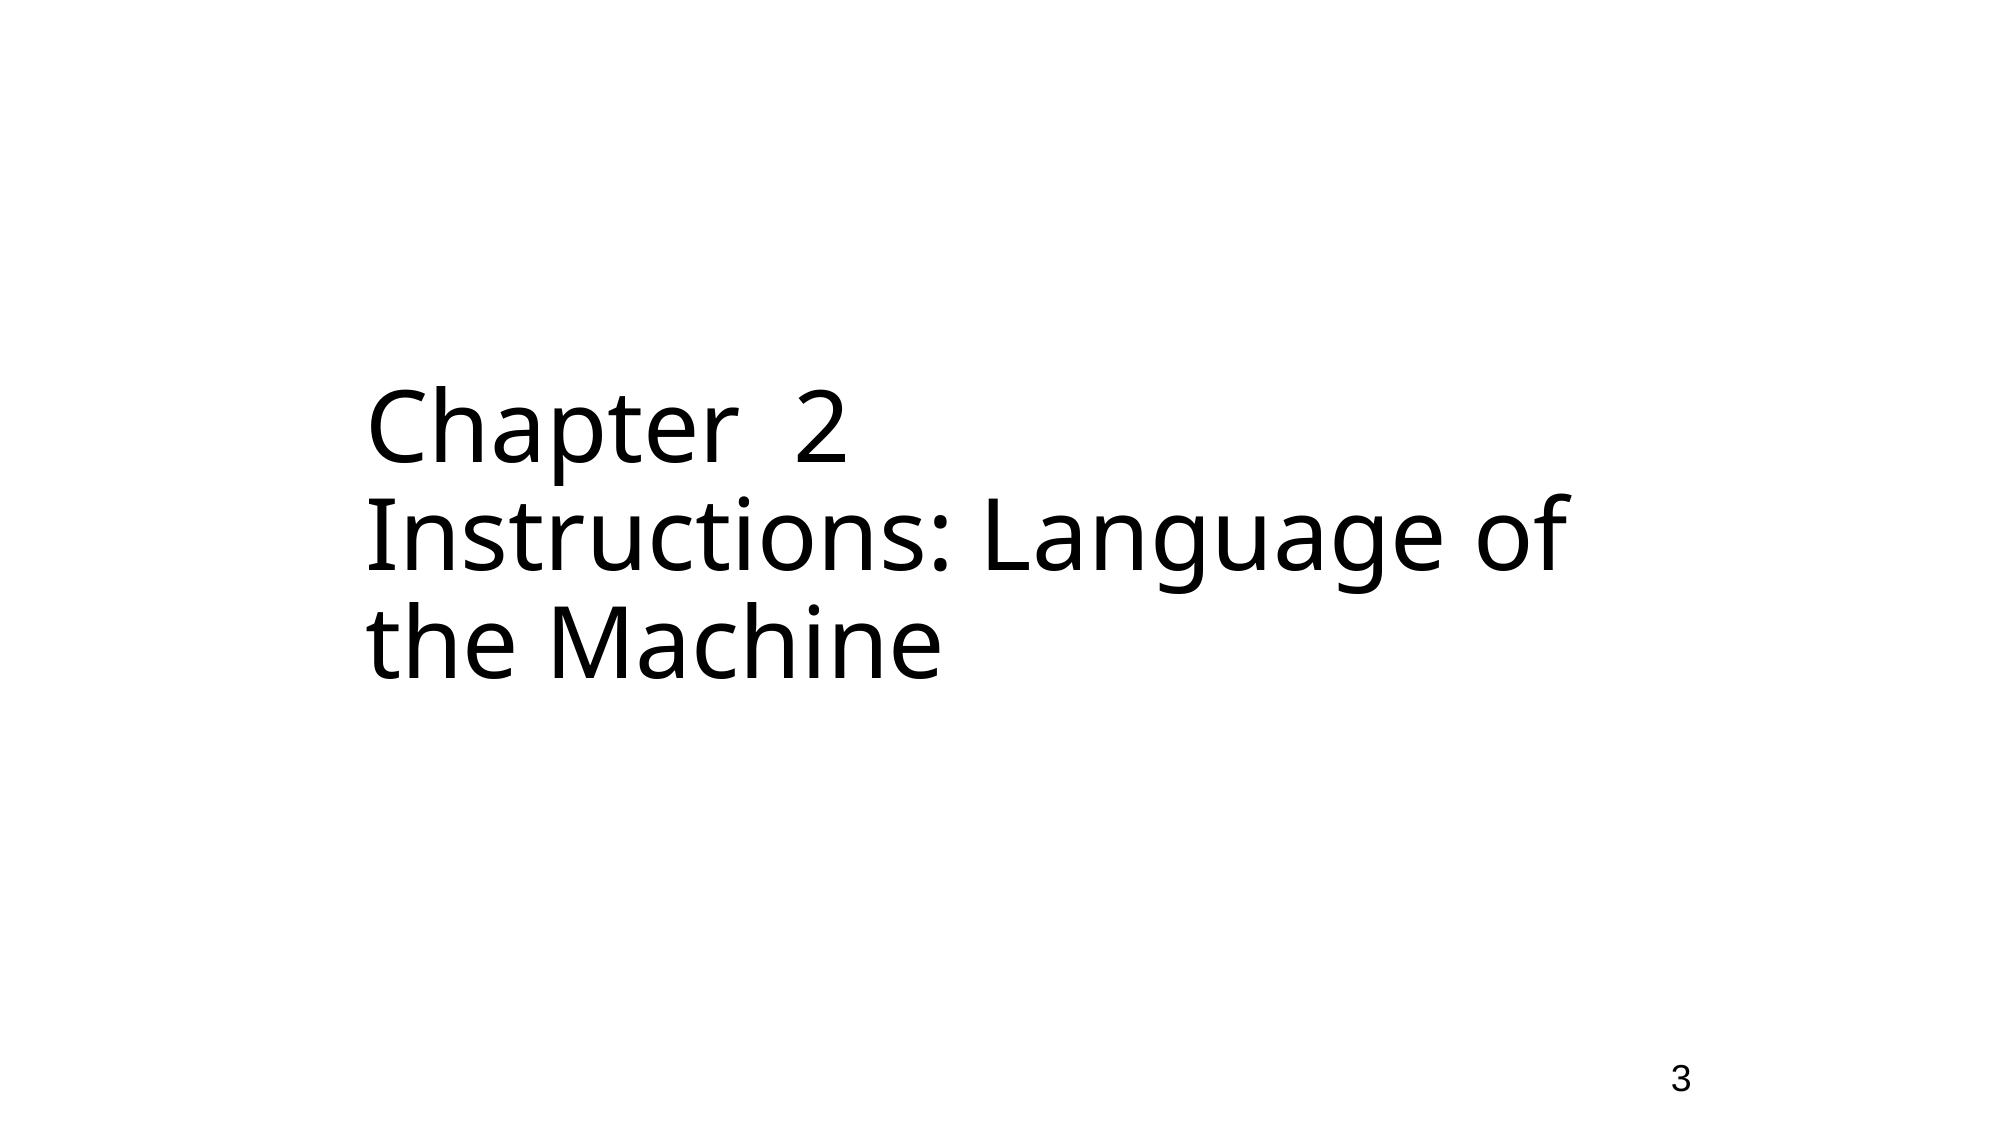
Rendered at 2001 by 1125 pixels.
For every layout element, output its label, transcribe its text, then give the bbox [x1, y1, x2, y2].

title Chapter 2 Instructions: Language of the Machine [350, 314, 1638, 882]
text_box 3 [1330, 1046, 1707, 1125]
